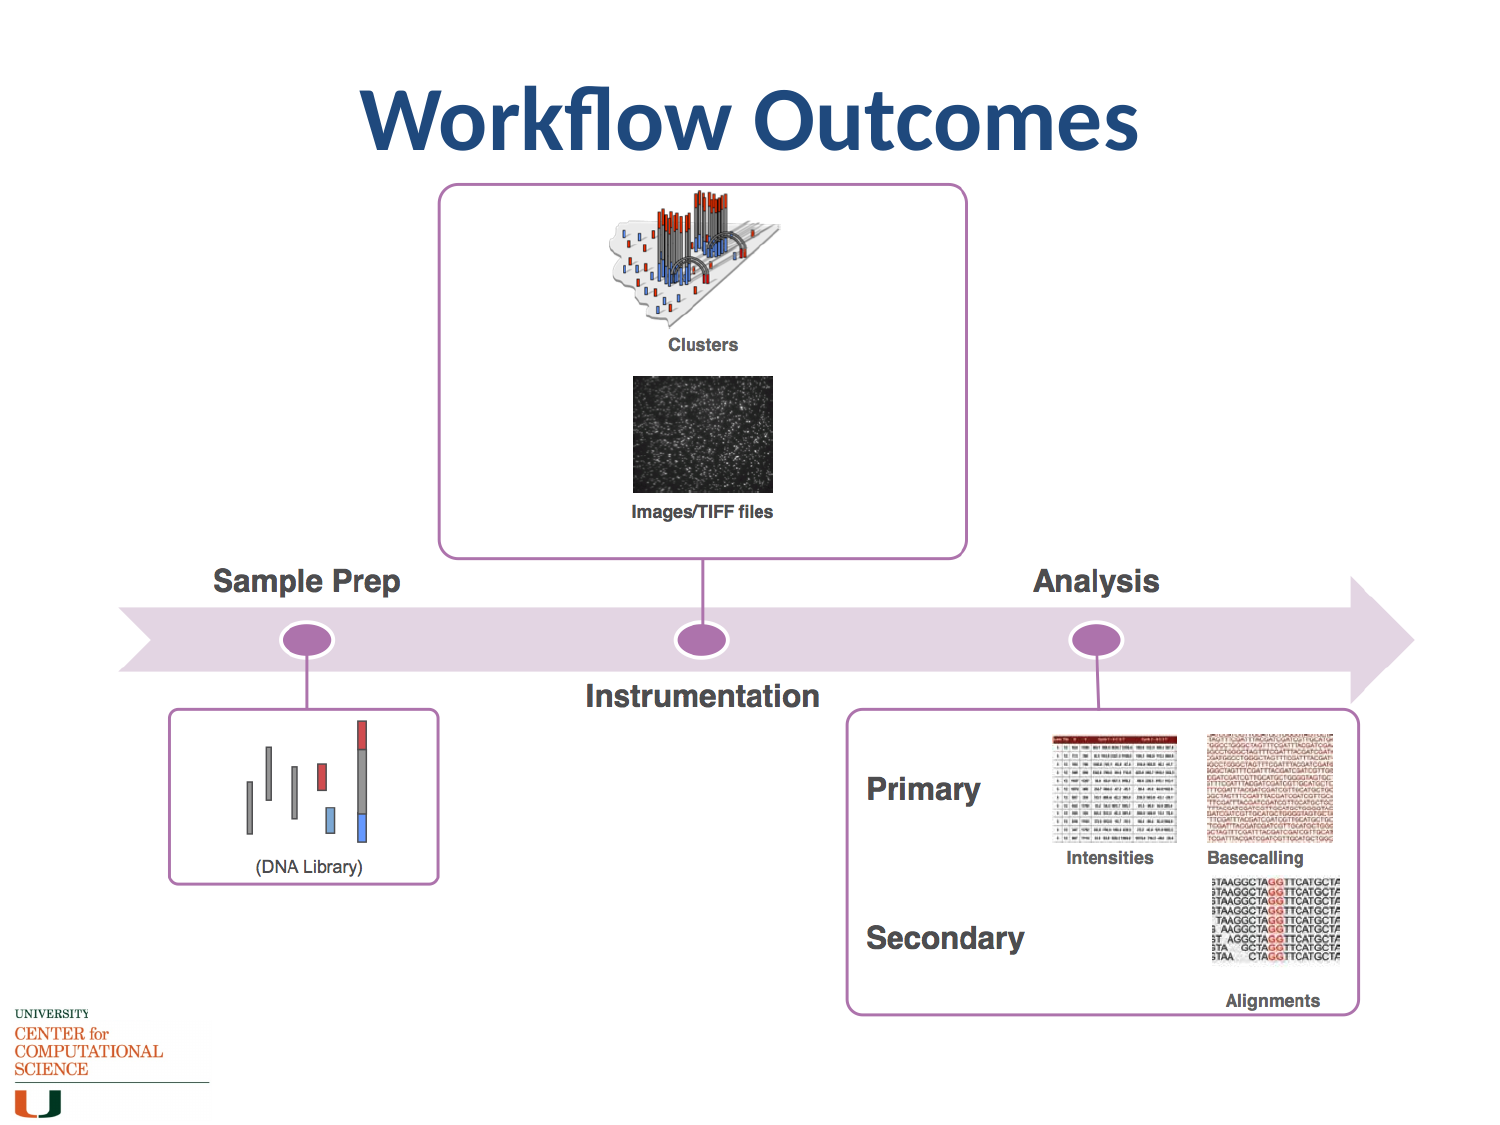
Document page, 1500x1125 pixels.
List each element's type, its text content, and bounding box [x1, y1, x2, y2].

picture [11, 174, 1432, 1121]
title Workflow Outcomes [75, 20, 1425, 208]
